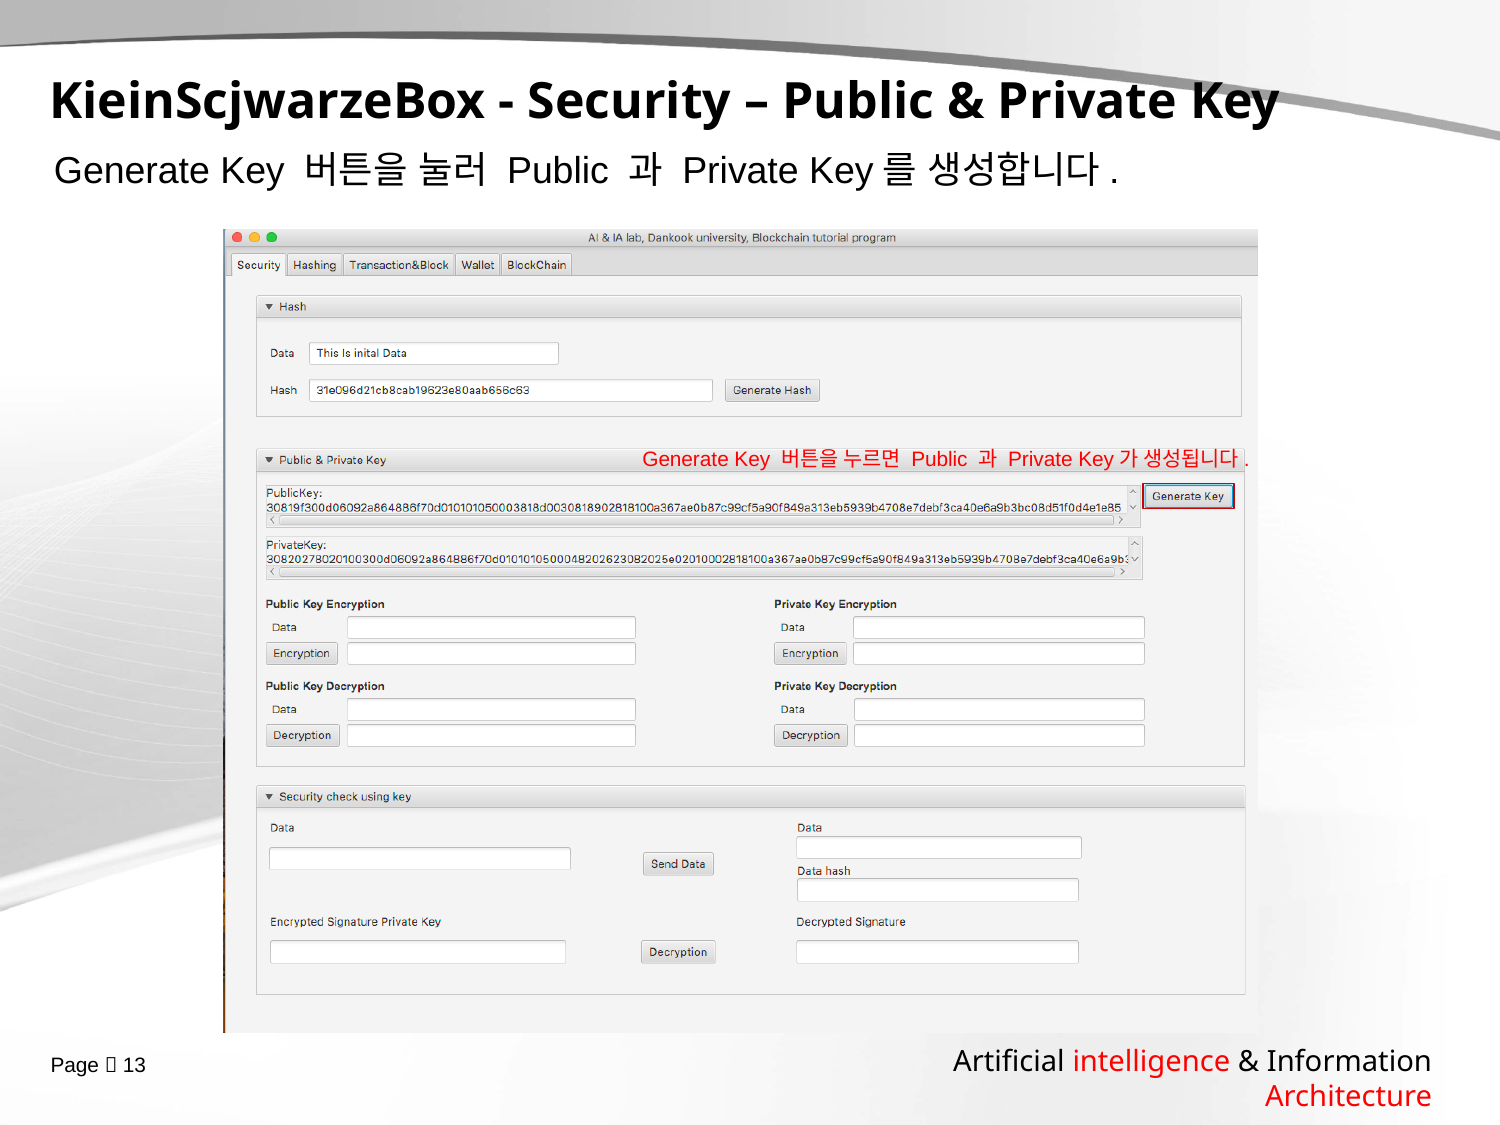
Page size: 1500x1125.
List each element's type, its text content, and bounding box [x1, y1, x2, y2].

picture [0, 0, 1500, 1125]
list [222, 229, 1258, 1033]
text_box Generate Key 버튼을 눌러 Public 과 Private Key를 생성합니다. [39, 138, 1135, 199]
title KieinScjwarzeBox - Security – Public & Private Key [48, 67, 1448, 174]
